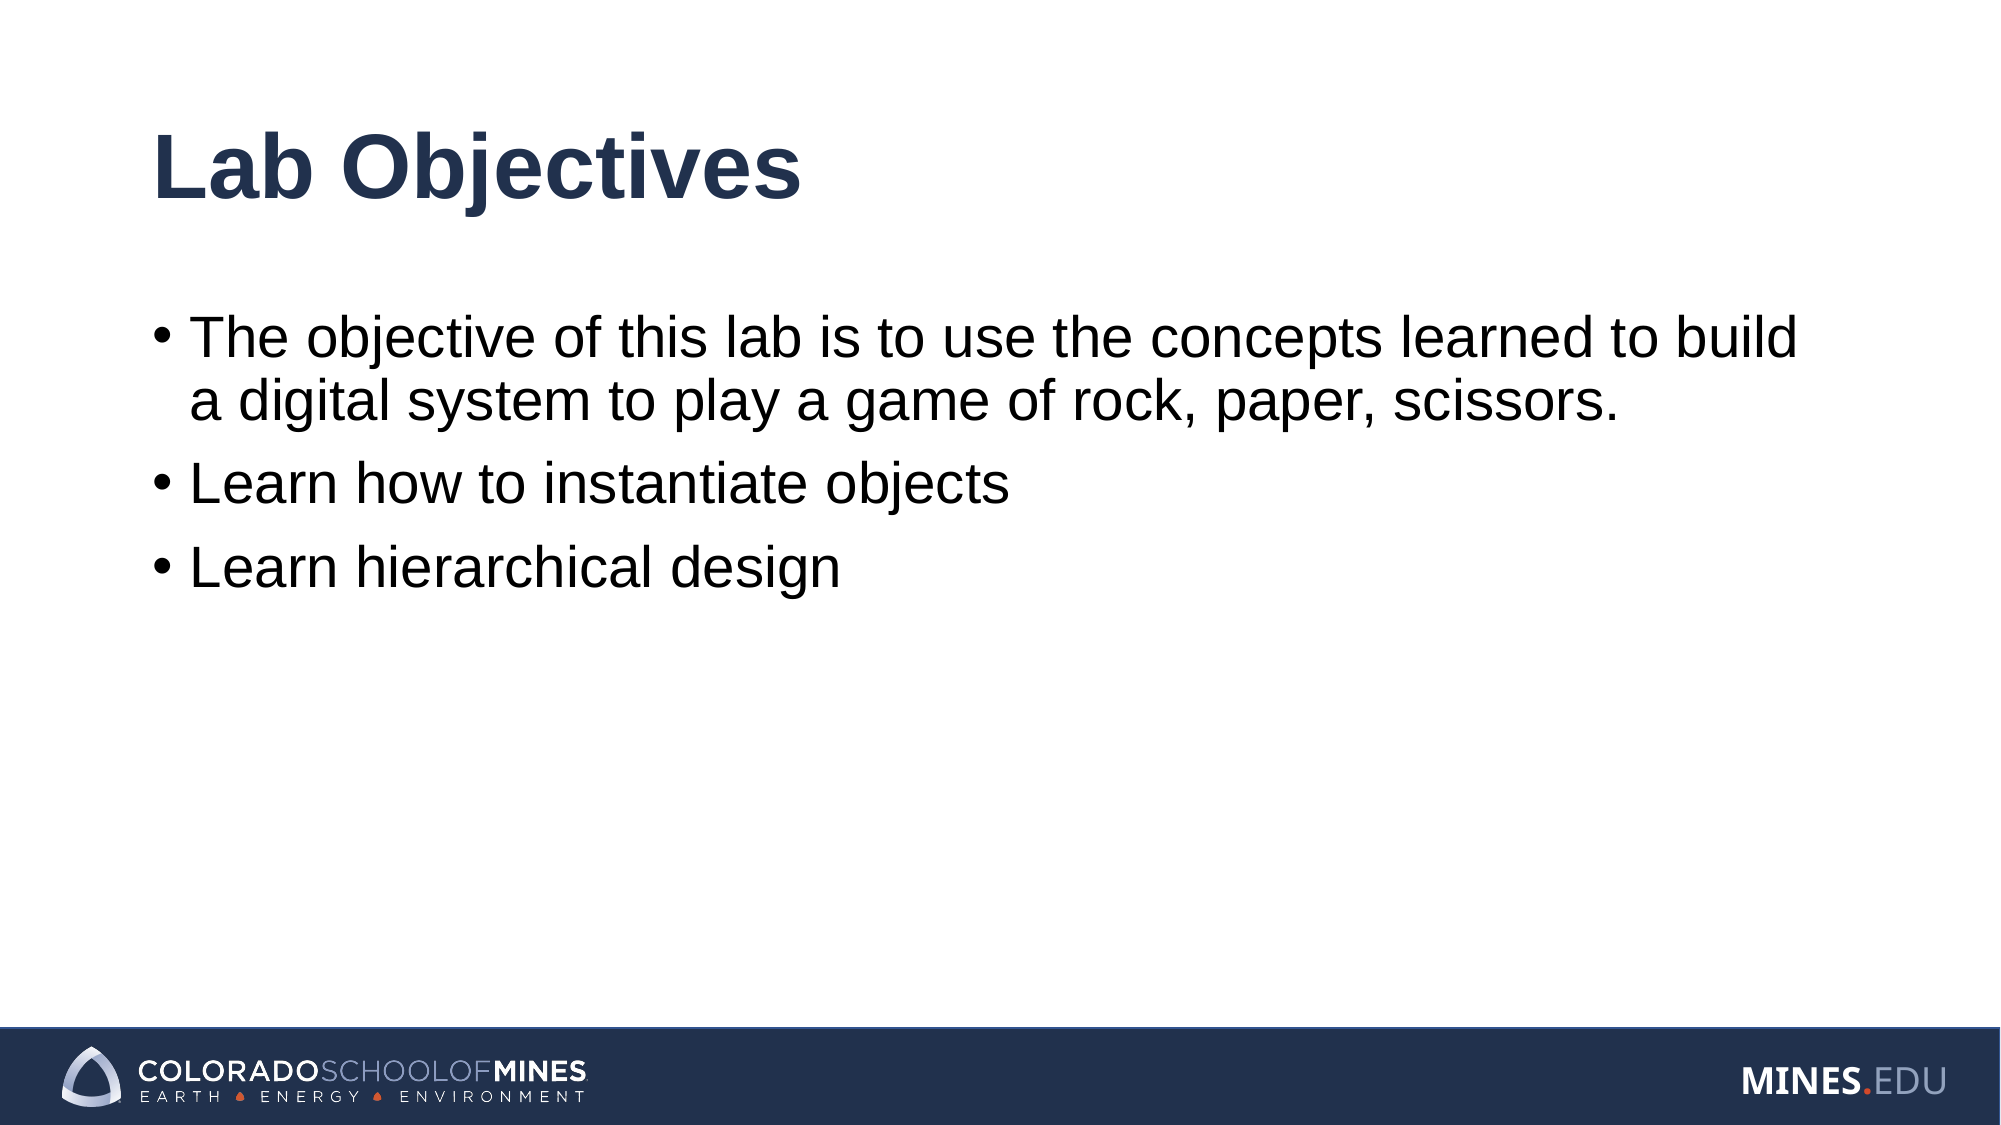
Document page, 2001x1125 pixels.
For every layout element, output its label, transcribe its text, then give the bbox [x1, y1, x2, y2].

picture [62, 1046, 588, 1107]
list The objective of this lab is to use the concepts learned to build a digital system to play a game of rock, paper, scissors. Learn how to instantiate objects Learn hierarchical design [137, 299, 1863, 889]
title Lab Objectives [137, 59, 1863, 278]
